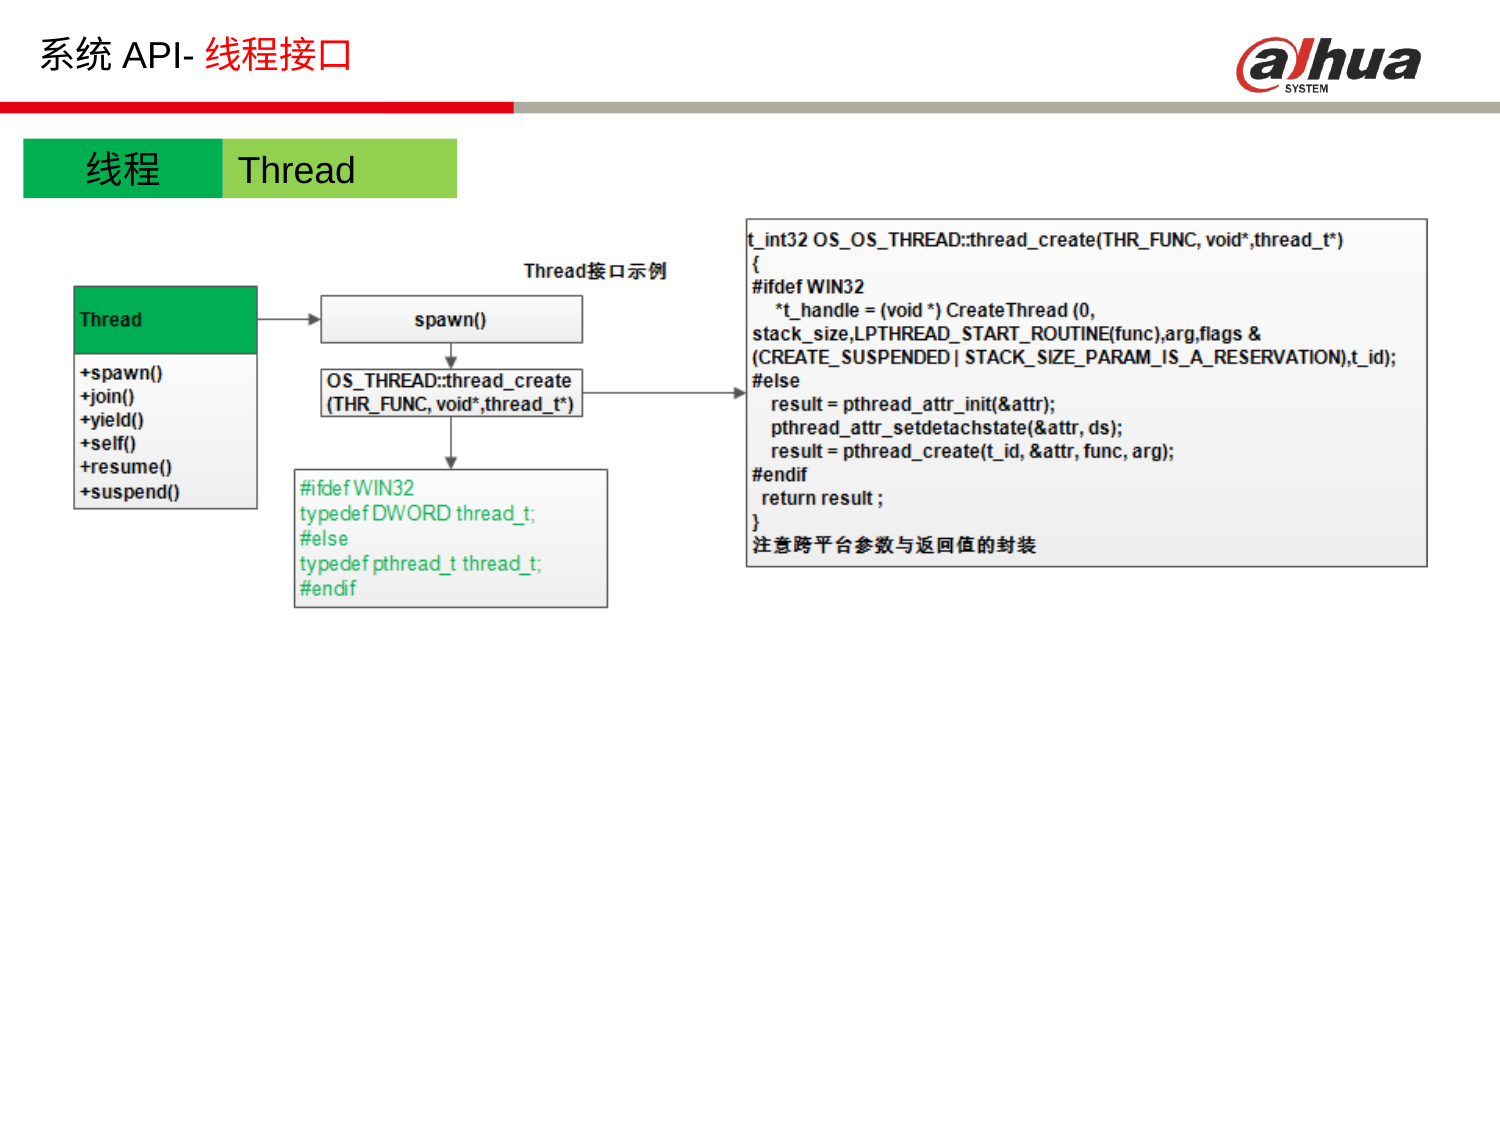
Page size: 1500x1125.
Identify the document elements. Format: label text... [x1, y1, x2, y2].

picture [1218, 31, 1447, 98]
text_box 系统API-线程接口 [23, 23, 668, 174]
text_box 线程 [23, 138, 223, 199]
picture [72, 216, 1428, 610]
text_box Thread [223, 138, 457, 199]
